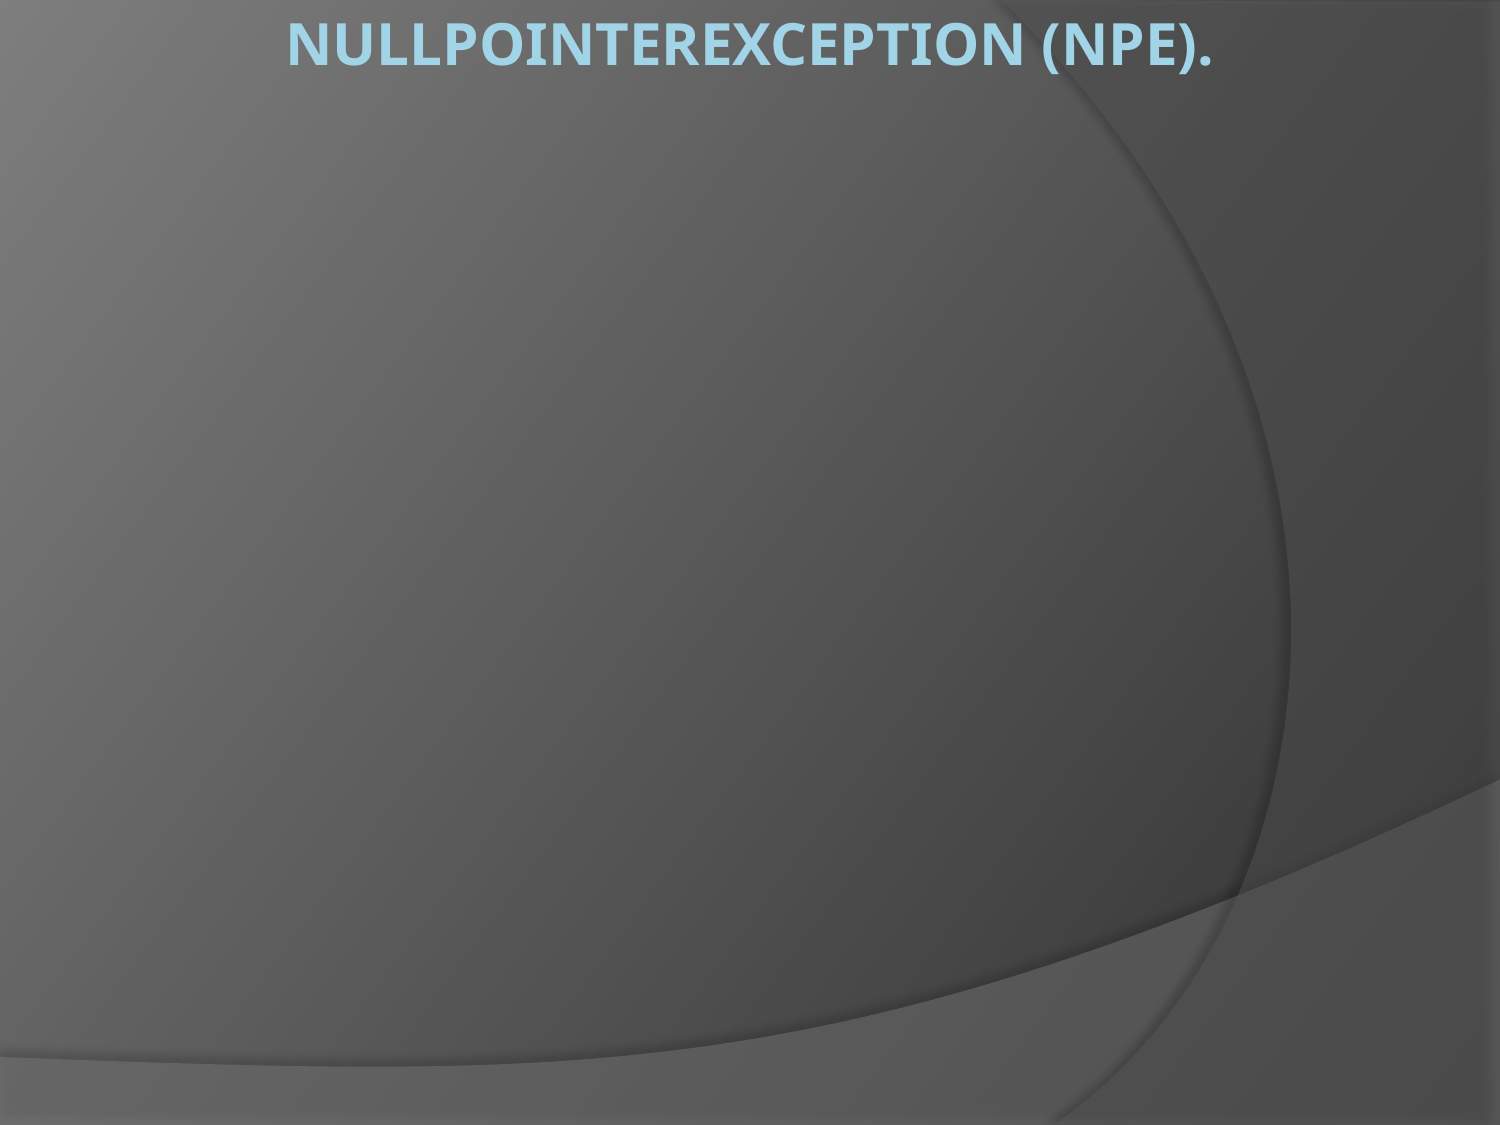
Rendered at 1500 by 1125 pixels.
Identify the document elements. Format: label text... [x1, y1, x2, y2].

title NullPointerException (NPE). [0, 0, 1500, 1125]
